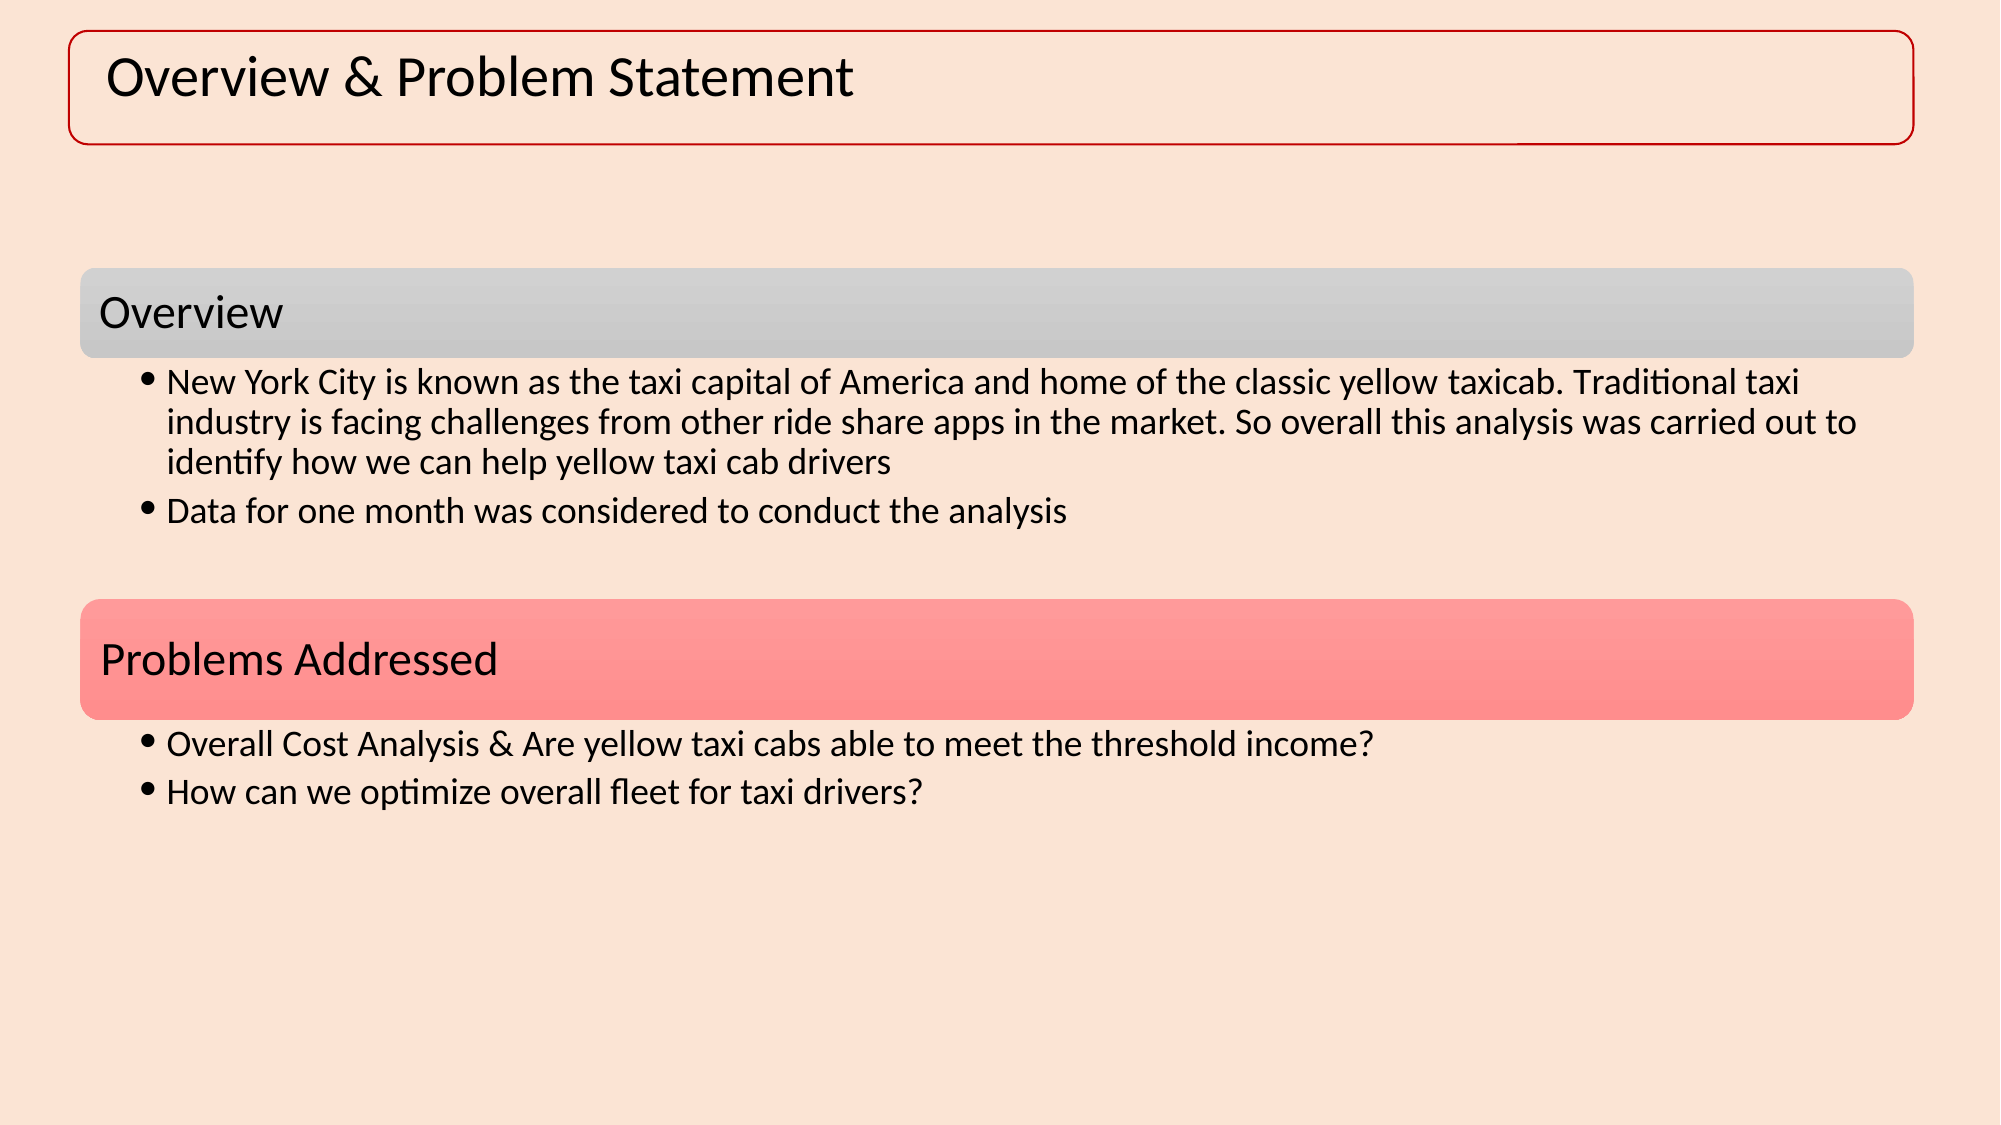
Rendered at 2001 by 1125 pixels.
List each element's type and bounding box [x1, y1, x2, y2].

text_box [68, 30, 1914, 145]
text_box [80, 267, 1914, 838]
